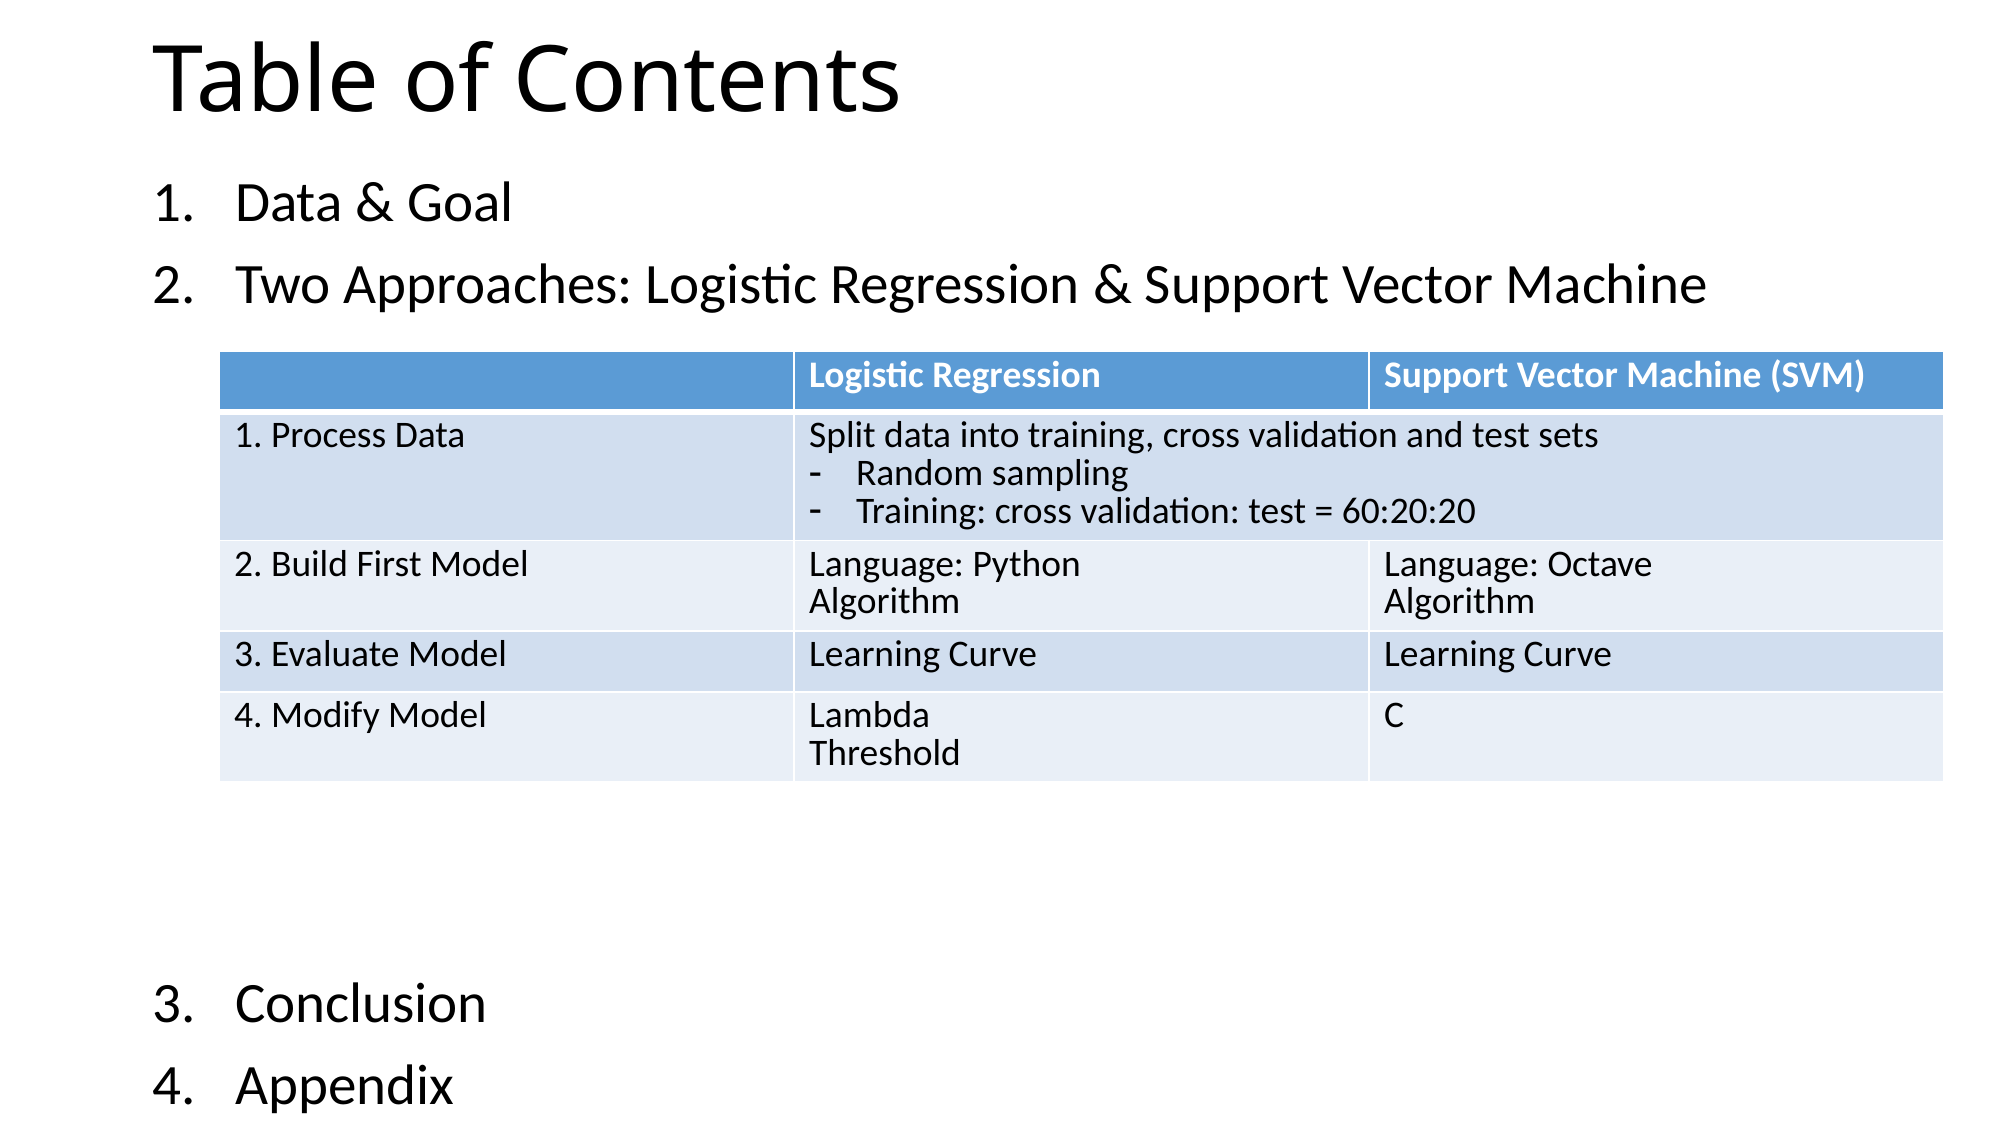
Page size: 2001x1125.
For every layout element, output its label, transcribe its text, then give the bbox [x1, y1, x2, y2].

title Table of Contents [137, 20, 1863, 144]
table_cell Language: Octave Algorithm [1370, 541, 1943, 630]
table_cell Language: Python Algorithm [795, 541, 1368, 630]
table_header Logistic Regression [795, 352, 1368, 409]
table_cell Split data into training, cross validation and test sets Random sampling Training: cross validation: test = 60:20:20 [795, 415, 1943, 540]
list Data & Goal Two Approaches: Logistic Regression & Support Vector Machine Conclusion Appendix [137, 164, 1863, 1125]
table_cell 2. Build First Model [220, 541, 793, 630]
table_cell Learning Curve [795, 632, 1368, 691]
table_cell 4. Modify Model [220, 693, 793, 781]
table_cell Learning Curve [1370, 632, 1943, 691]
table_cell 1. Process Data [220, 415, 793, 540]
table_cell C [1370, 693, 1943, 781]
table_cell 3. Evaluate Model [220, 632, 793, 691]
table_cell Lambda Threshold [795, 693, 1368, 781]
table_header [220, 352, 793, 409]
table_header Support Vector Machine (SVM) [1370, 352, 1943, 409]
